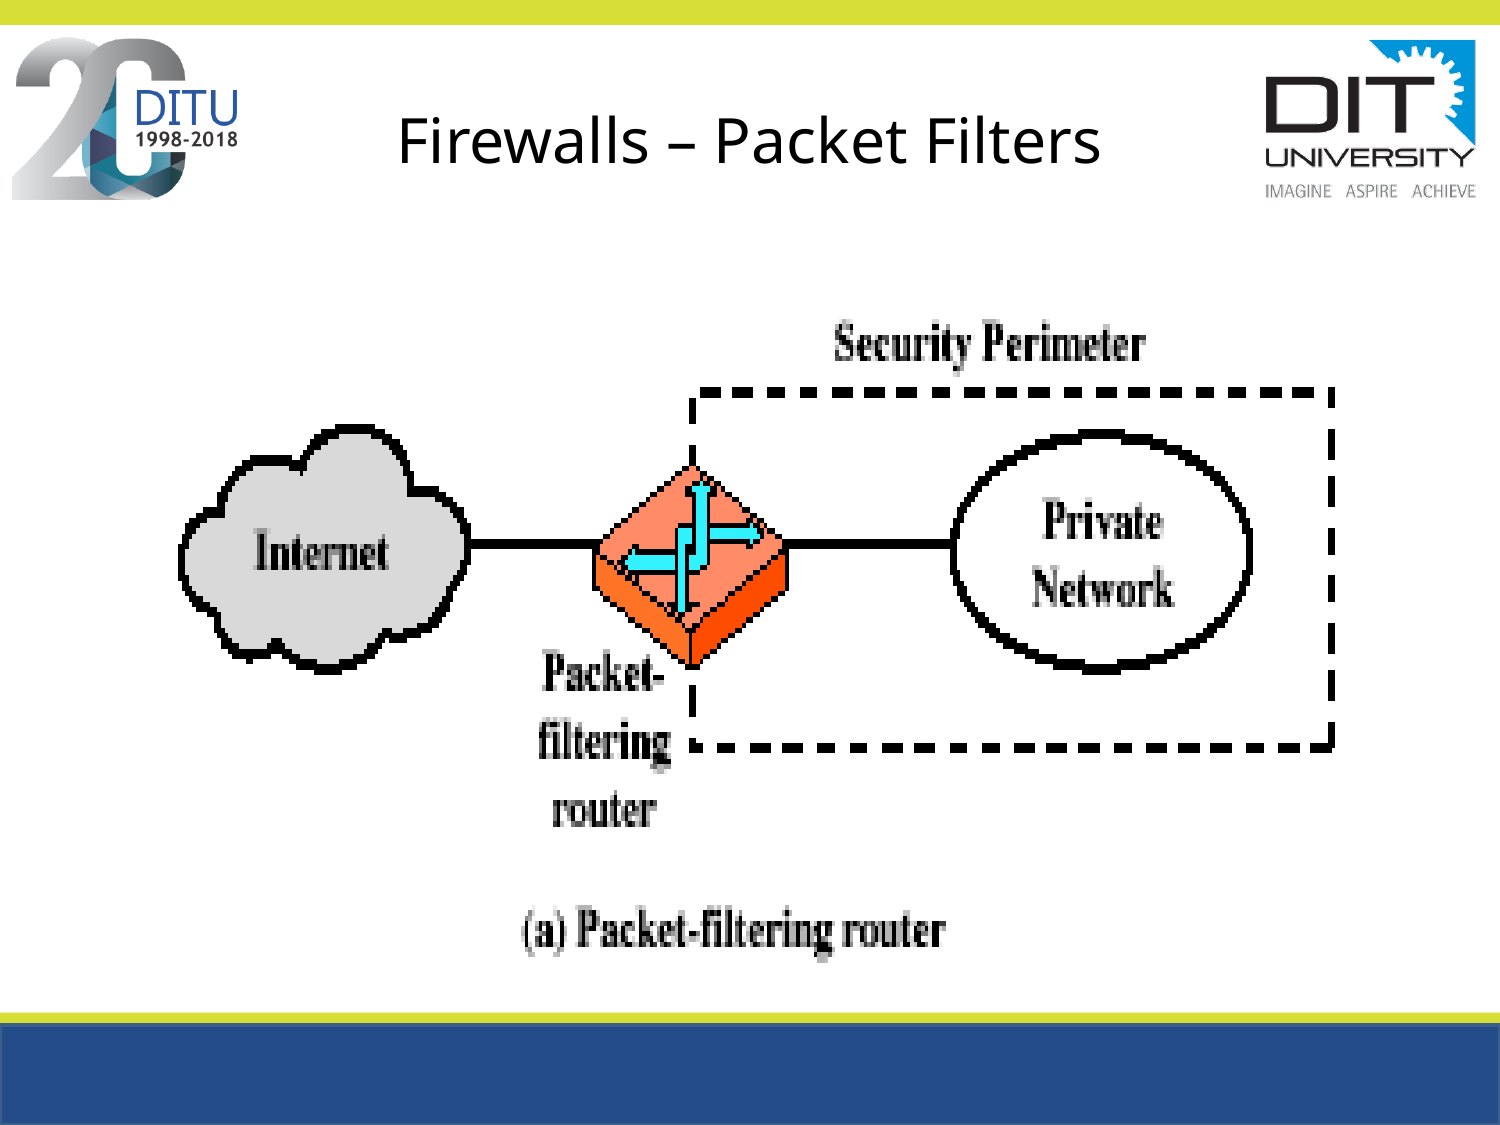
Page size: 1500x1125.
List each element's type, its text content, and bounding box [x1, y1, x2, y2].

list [74, 262, 1426, 1006]
picture [1262, 37, 1478, 200]
title Firewalls – Packet Filters [75, 45, 1425, 233]
picture [12, 37, 237, 200]
